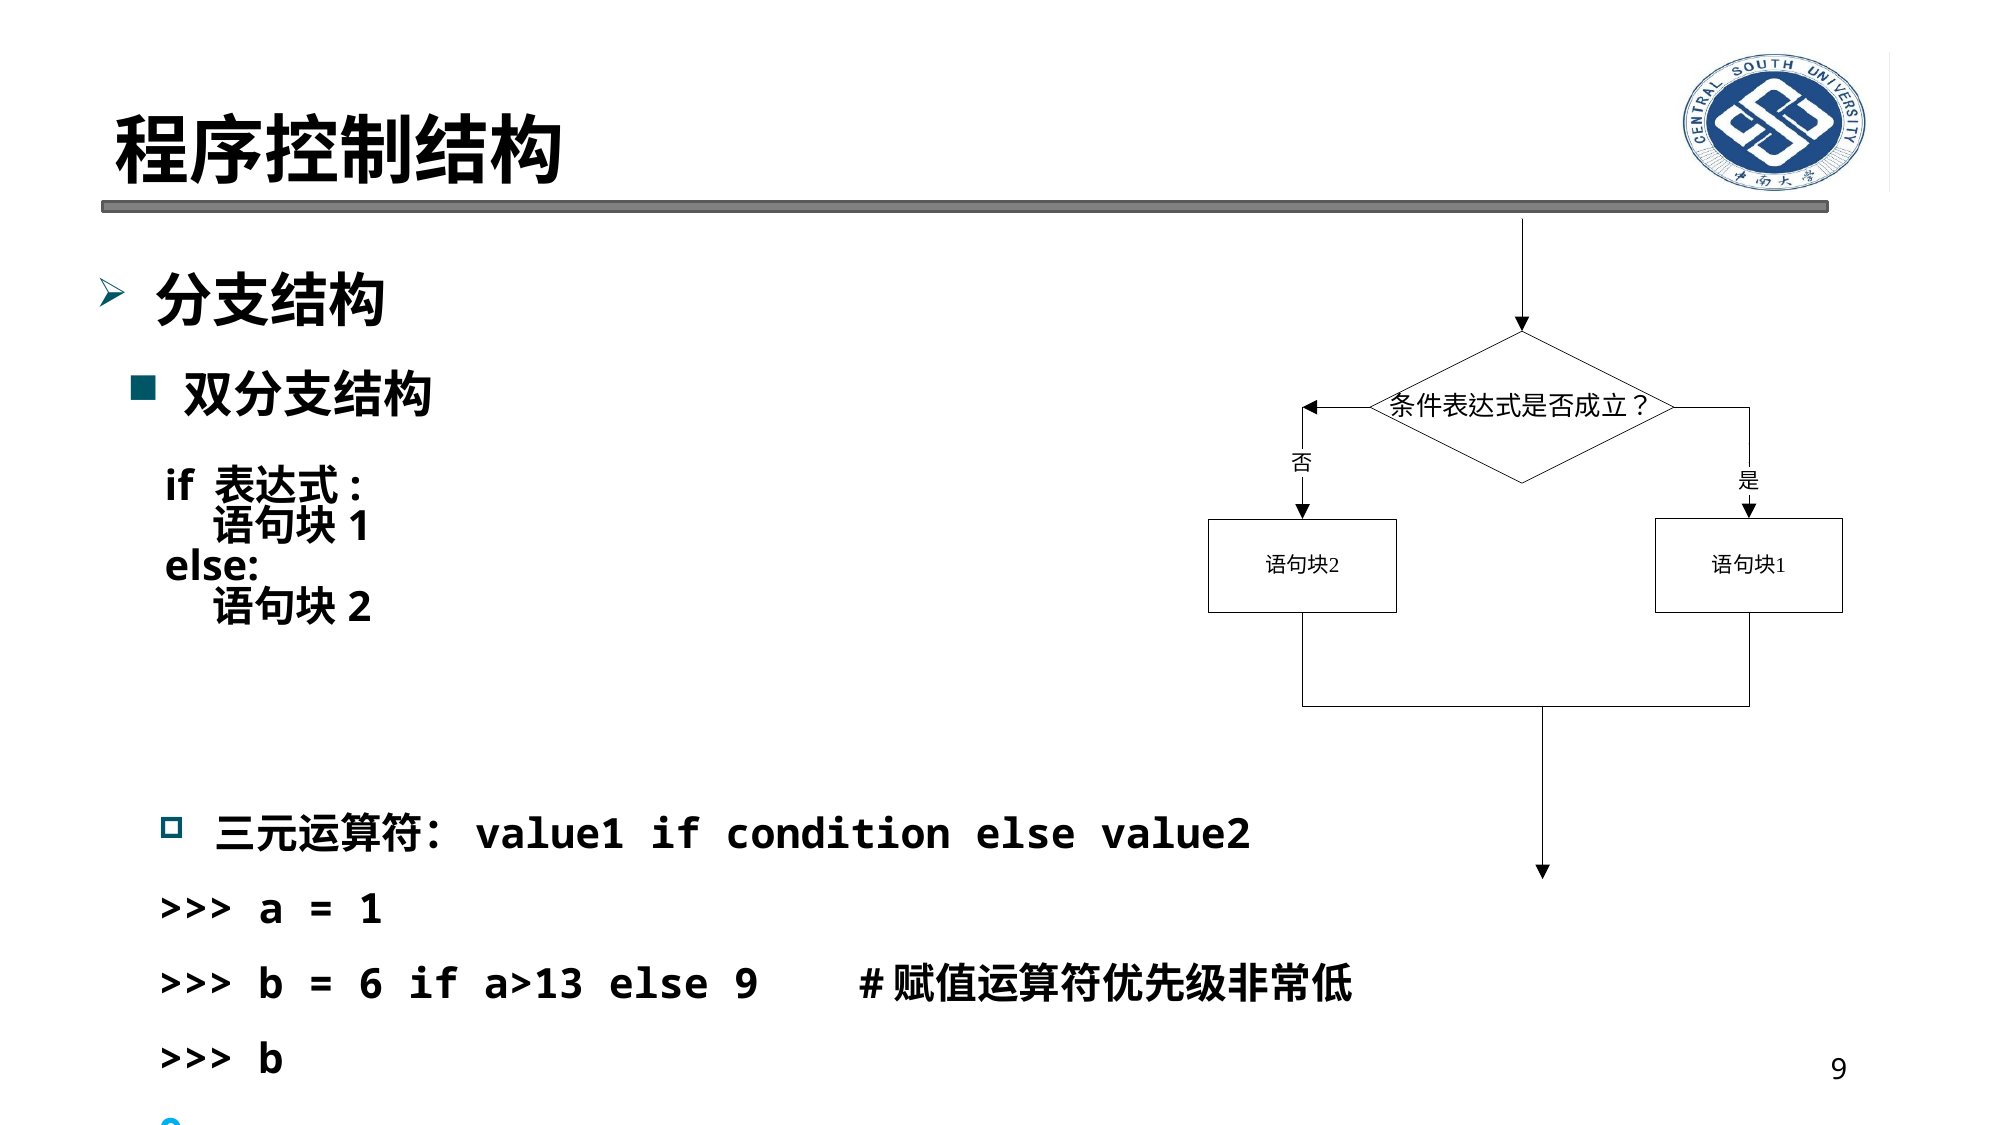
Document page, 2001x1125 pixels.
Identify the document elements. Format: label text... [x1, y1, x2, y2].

text_box if 表达式: 语句块1 else: 语句块2 [149, 461, 1087, 1024]
list 分支结构 双分支结构 三元运算符：value1 if condition else value2 >>> a = 1 >>> b = 6 if a>13 else 9 #赋值运算符优先级非常低 >>> b 9 [81, 220, 1898, 1024]
slide_number 9 [1412, 1042, 1863, 1103]
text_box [1204, 198, 1847, 899]
title 程序控制结构 [99, 12, 1805, 200]
picture [1805, 52, 1890, 192]
